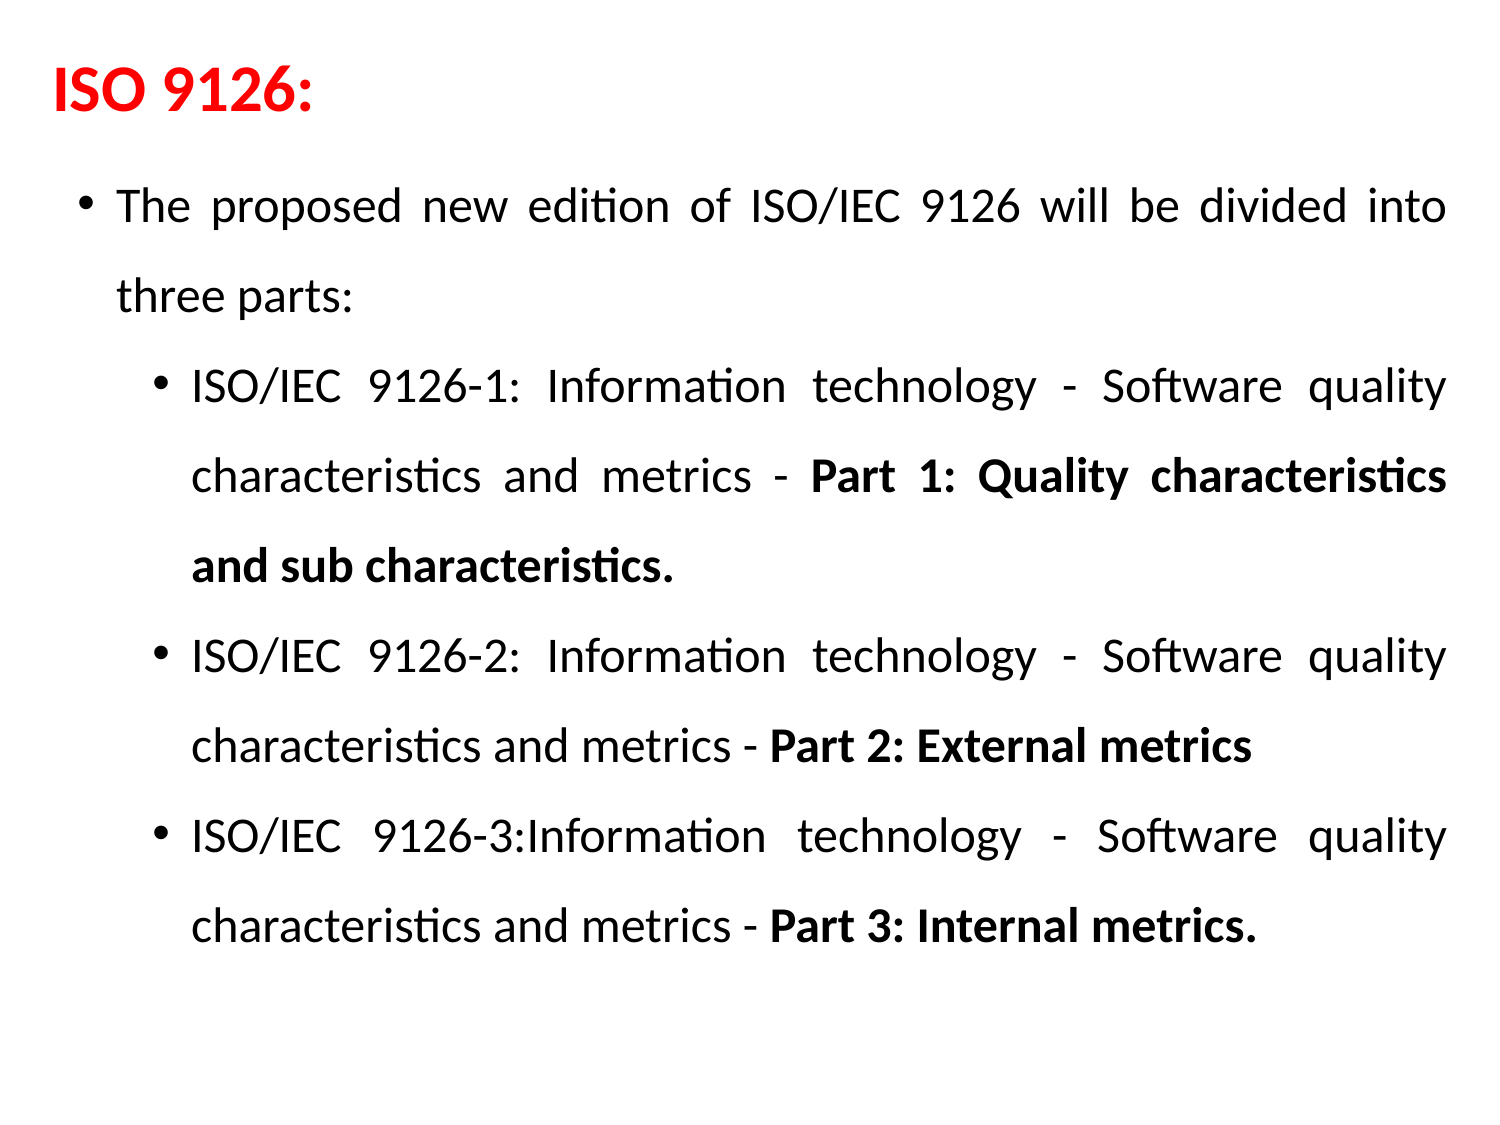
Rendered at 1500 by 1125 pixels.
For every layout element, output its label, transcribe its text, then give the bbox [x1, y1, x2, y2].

text_box ISO 9126: [37, 37, 1288, 133]
text_box The proposed new edition of ISO/IEC 9126 will be divided into three parts: ISO/IEC 9126-1: Information technology - Software quality characteristics and metrics - Part 1: Quality characteristics and sub characteristics. ISO/IEC 9126-2: Information technology - Software quality characteristics and metrics - Part 2: External metrics ISO/IEC 9126-3:Information technology - Software quality characteristics and metrics - Part 3: Internal metrics. [62, 135, 1463, 960]
